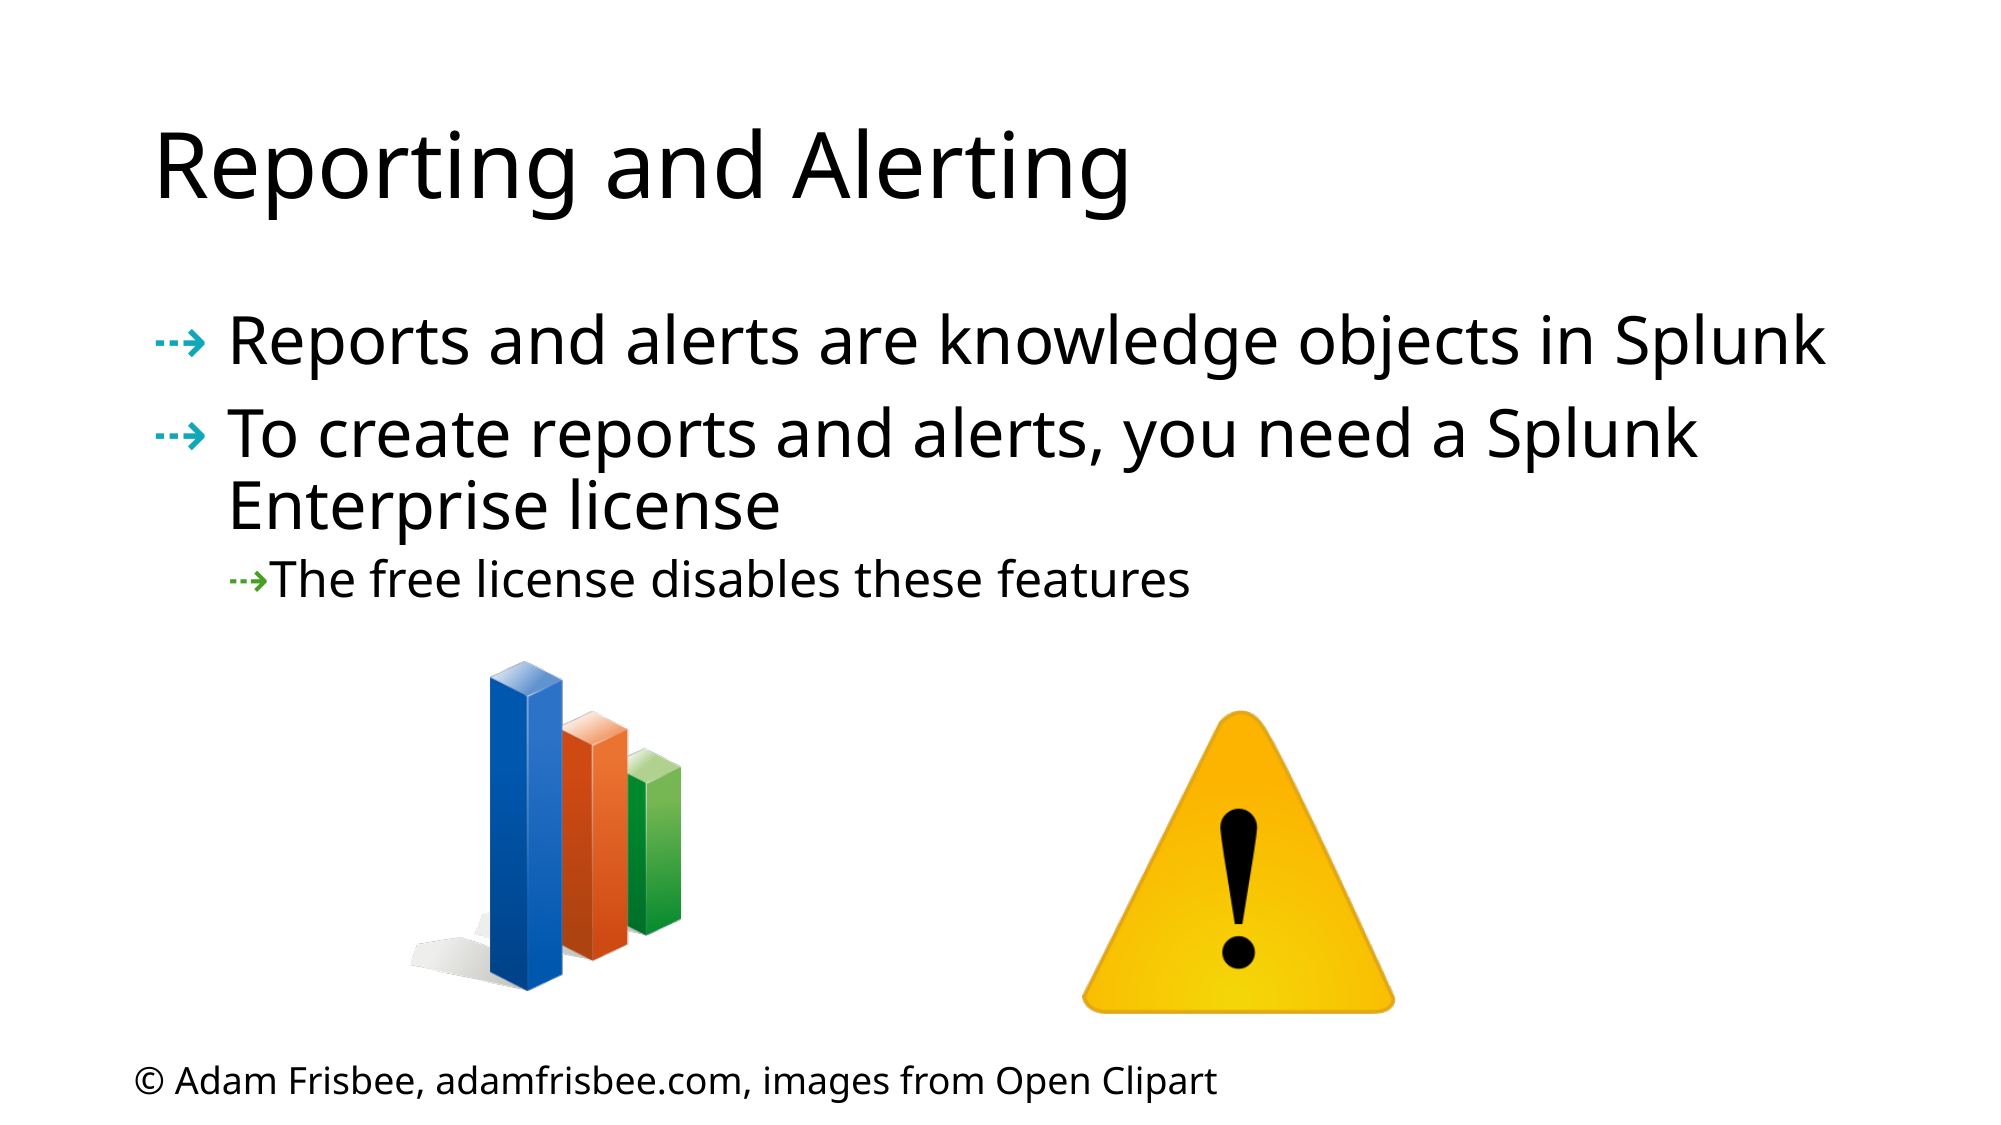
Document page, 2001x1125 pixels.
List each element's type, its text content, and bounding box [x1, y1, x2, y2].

title Reporting and Alerting [137, 59, 1863, 278]
picture [410, 661, 681, 991]
text_box © Adam Frisbee, adamfrisbee.com, images from Open Clipart [119, 1049, 1234, 1110]
picture [1081, 710, 1396, 1014]
list Reports and alerts are knowledge objects in Splunk To create reports and alerts, you need a Splunk Enterprise license The free license disables these features [137, 299, 1863, 1014]
